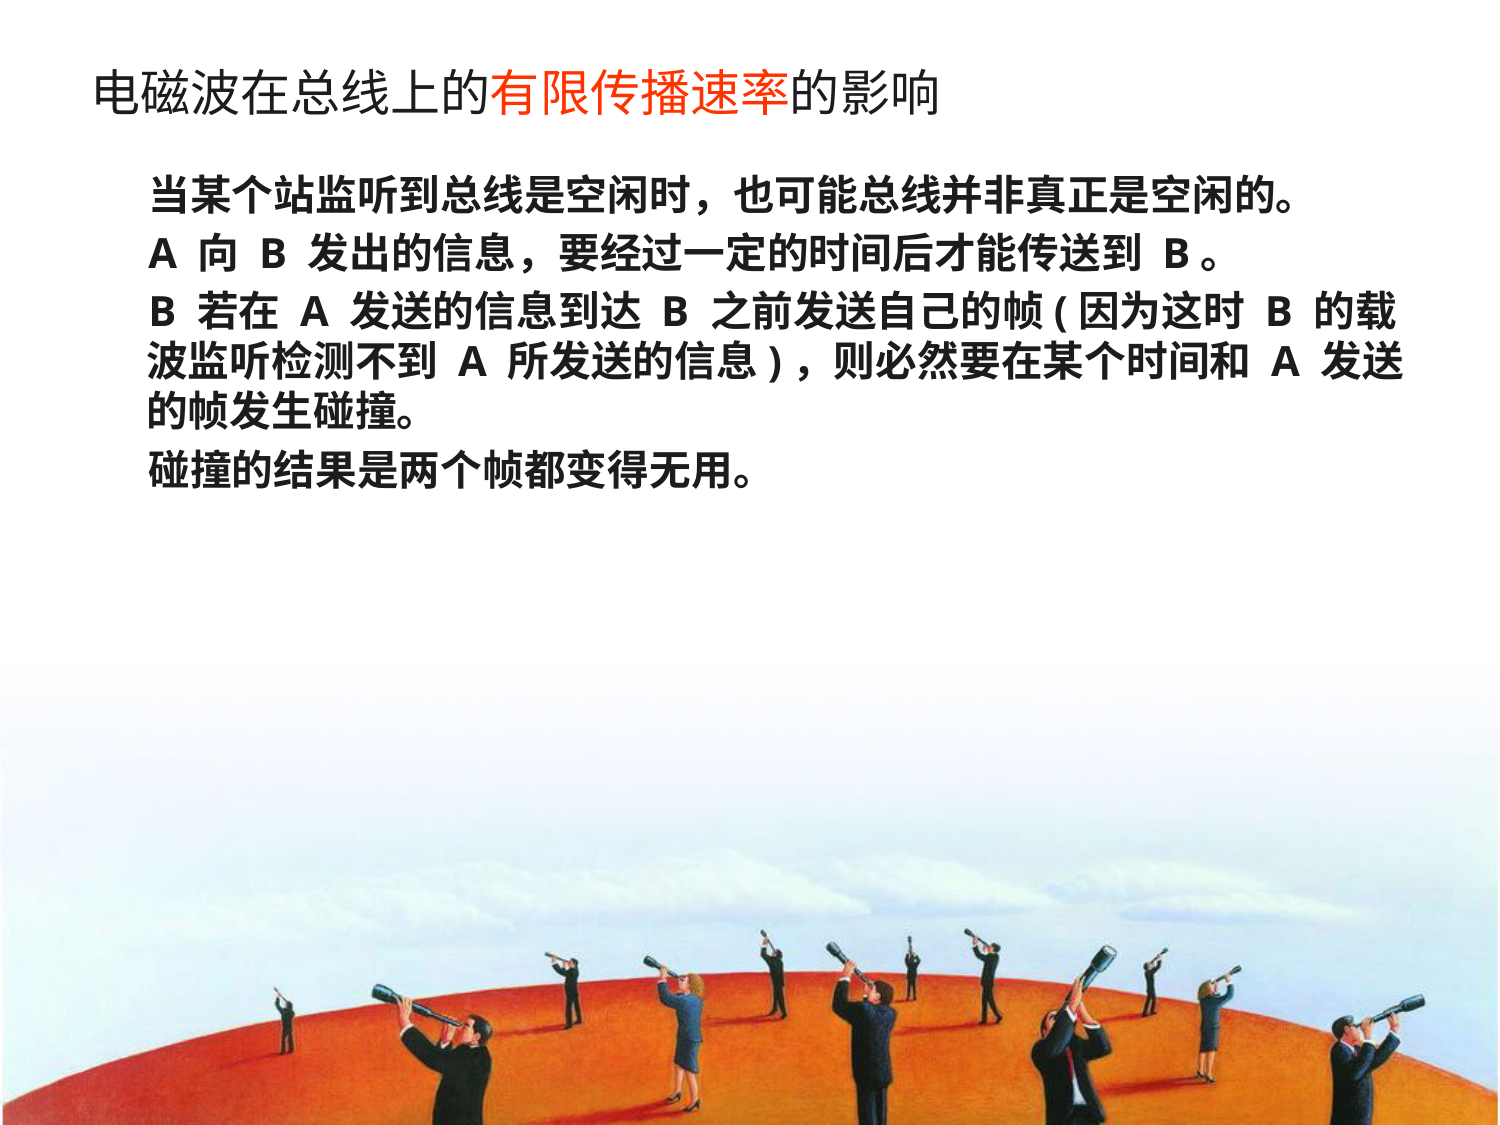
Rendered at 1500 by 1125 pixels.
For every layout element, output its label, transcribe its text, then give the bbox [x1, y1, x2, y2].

title 电磁波在总线上的有限传播速率的影响 [75, 45, 1425, 138]
list 当某个站监听到总线是空闲时，也可能总线并非真正是空闲的。 A 向 B 发出的信息，要经过一定的时间后才能传送到 B。 B 若在 A 发送的信息到达 B 之前发送自己的帧(因为这时 B 的载波监听检测不到 A 所发送的信息)，则必然要在某个时间和 A 发送的帧发生碰撞。 碰撞的结果是两个帧都变得无用。 [75, 160, 1425, 946]
picture [0, 0, 1500, 1125]
